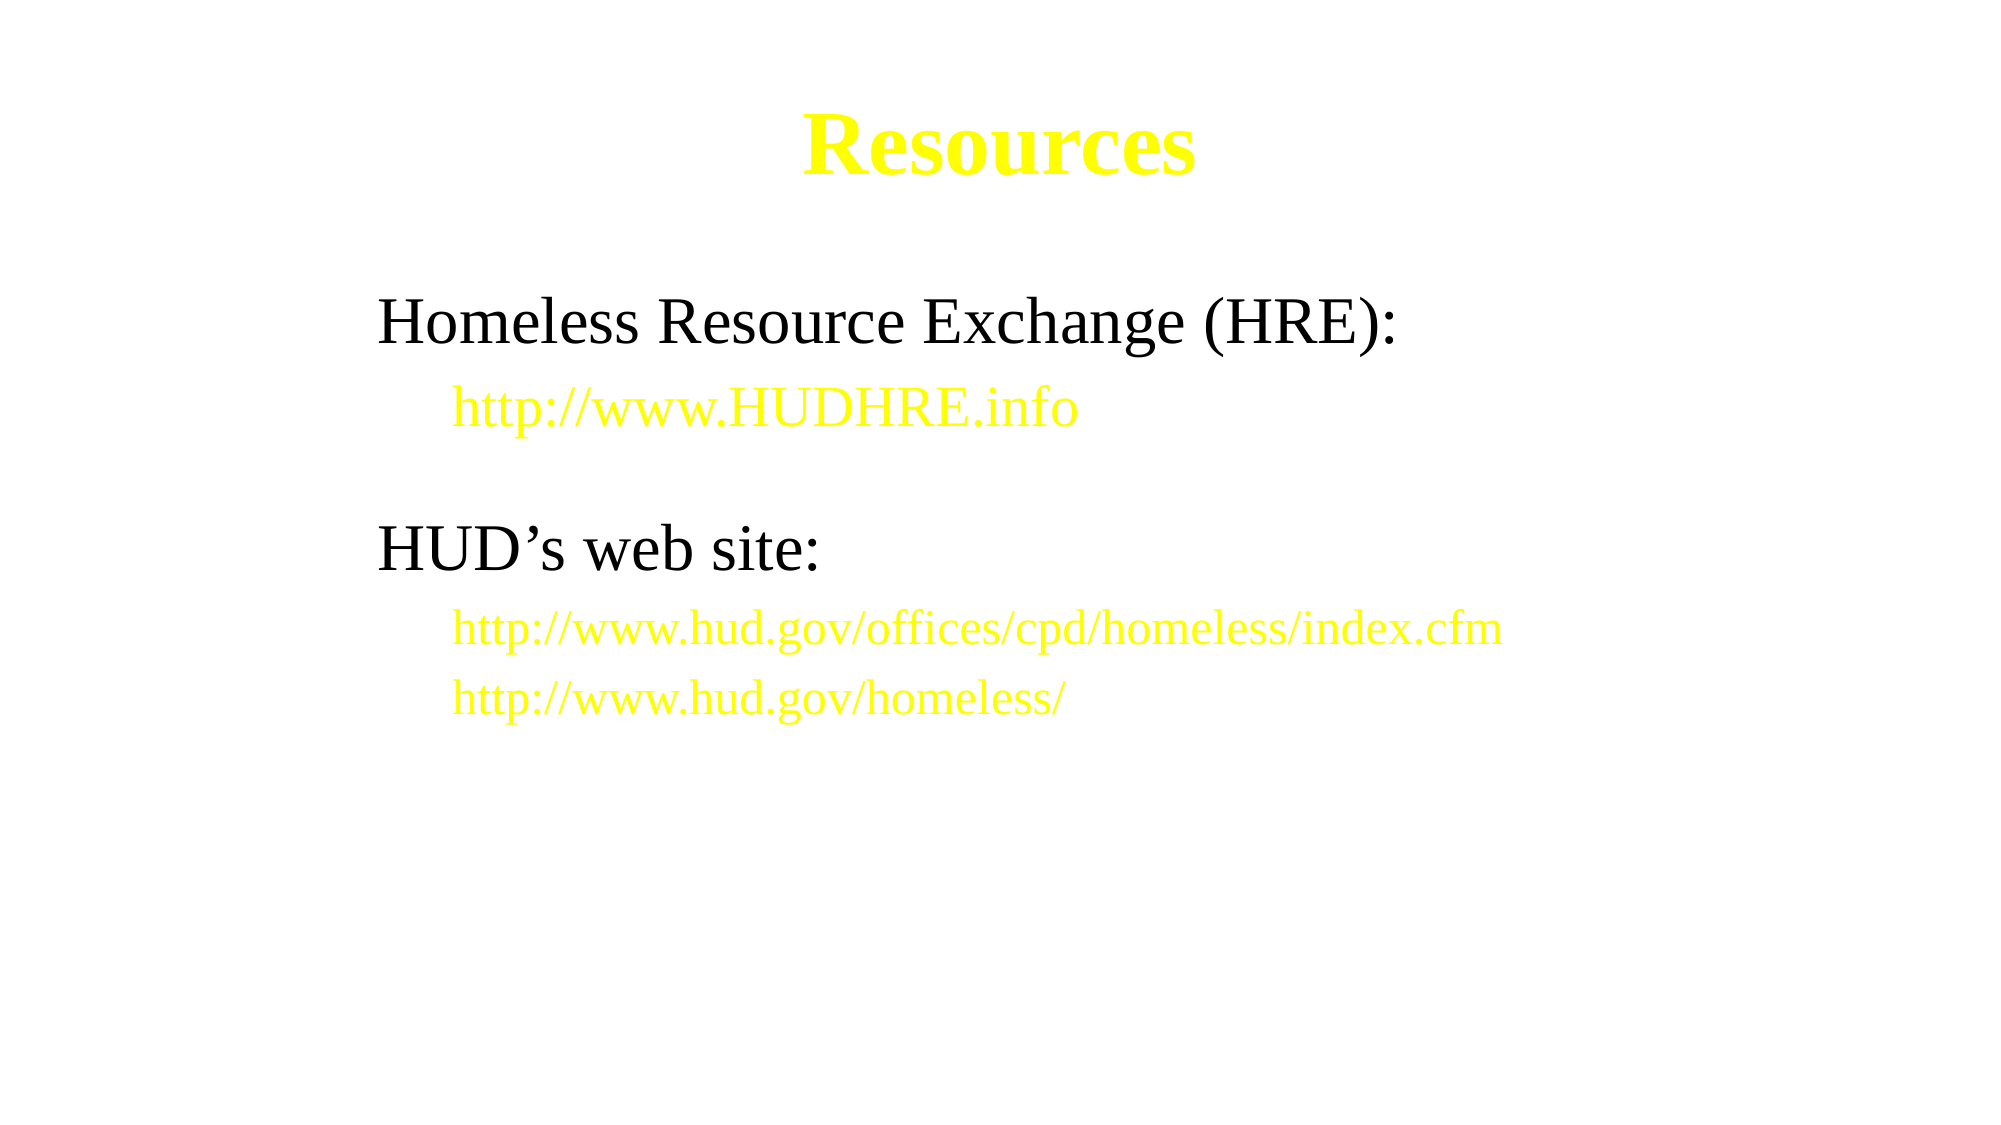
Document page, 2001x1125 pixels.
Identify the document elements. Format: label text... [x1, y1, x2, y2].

text_box Resources [150, 37, 1850, 238]
text_box Homeless Resource Exchange (HRE): http://www.HUDHRE.info HUD’s web site: http://www.hud.gov/offices/cpd/homeless/index.cfm http://www.hud.gov/homeless/ [362, 269, 1663, 1000]
